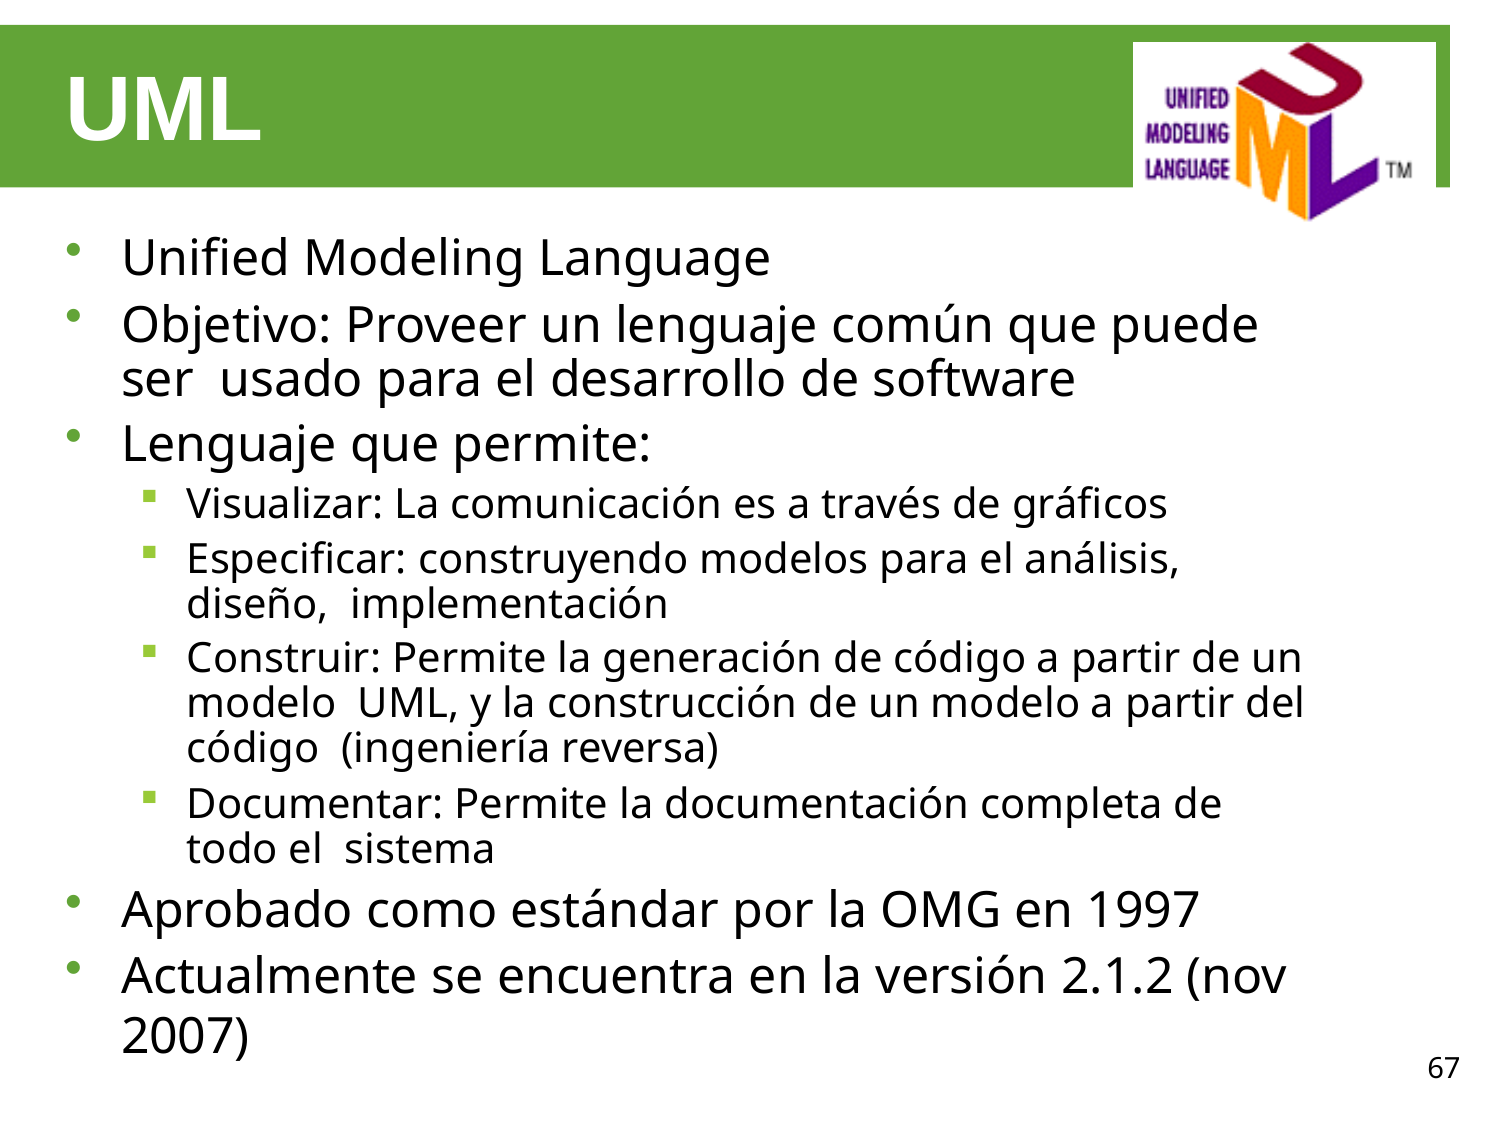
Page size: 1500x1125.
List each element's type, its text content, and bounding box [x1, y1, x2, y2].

picture [1133, 42, 1436, 226]
text_box Unified Modeling Language Objetivo: Proveer un lenguaje común que puede ser usado para el desarrollo de software Lenguaje que permite: Visualizar: La comunicación es a través de gráficos Especificar: construyendo modelos para el análisis, diseño, implementación Construir: Permite la generación de código a partir de un modelo UML, y la construcción de un modelo a partir del código (ingeniería reversa) Documentar: Permite la documentación completa de todo el sistema Aprobado como estándar por la OMG en 1997 Actualmente se encuentra en la versión 2.1.2 (nov 2007) [62, 217, 1384, 1064]
title UML [62, 46, 266, 217]
slide_number 67 [1404, 1054, 1467, 1125]
